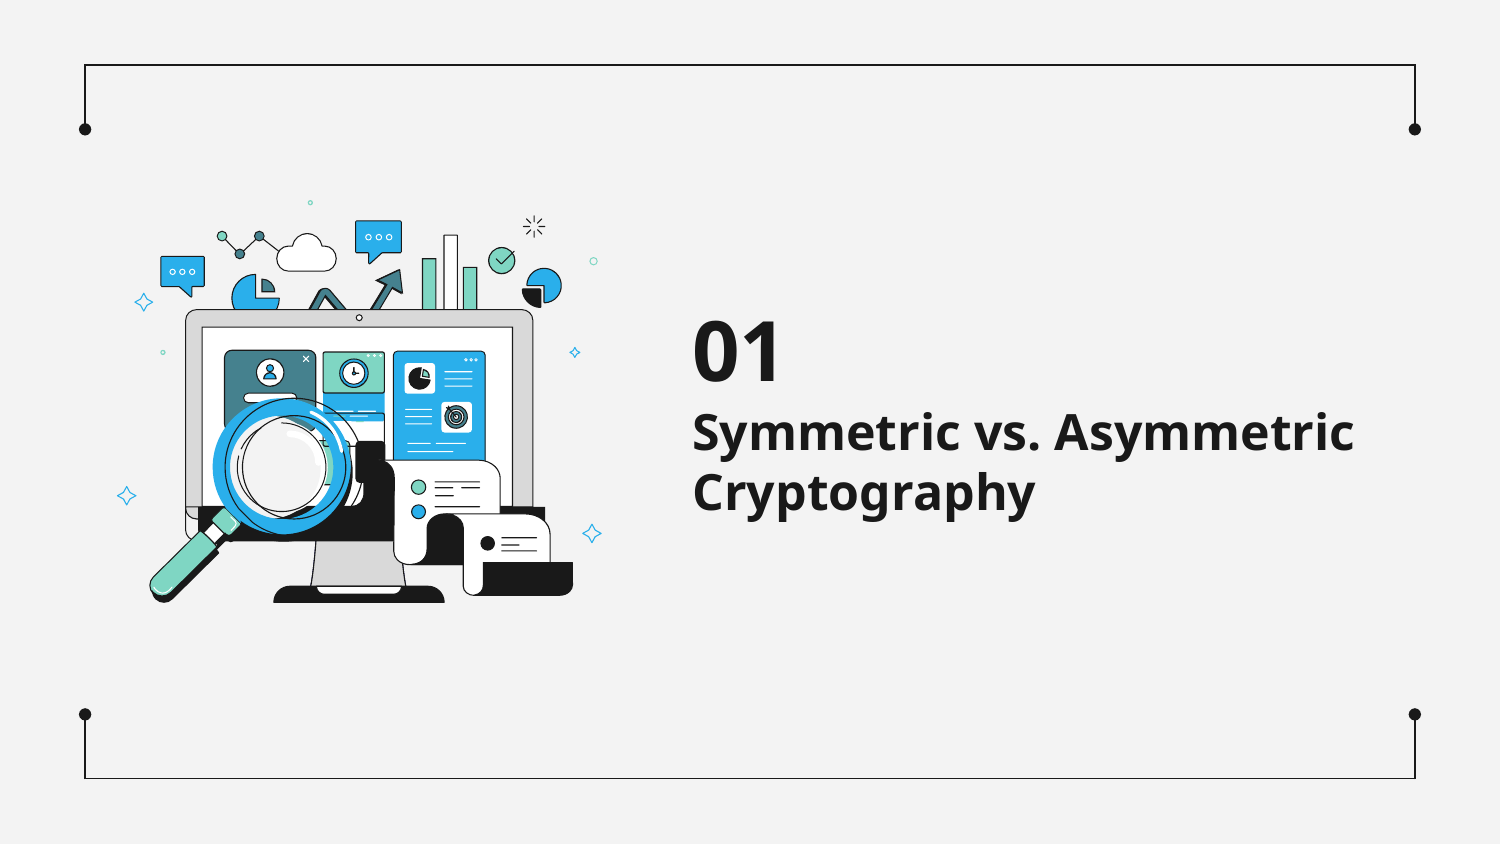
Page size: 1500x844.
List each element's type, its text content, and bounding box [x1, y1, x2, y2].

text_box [116, 199, 602, 605]
title Symmetric vs. Asymmetric Cryptography [677, 414, 1383, 604]
title 01 [677, 275, 1383, 414]
